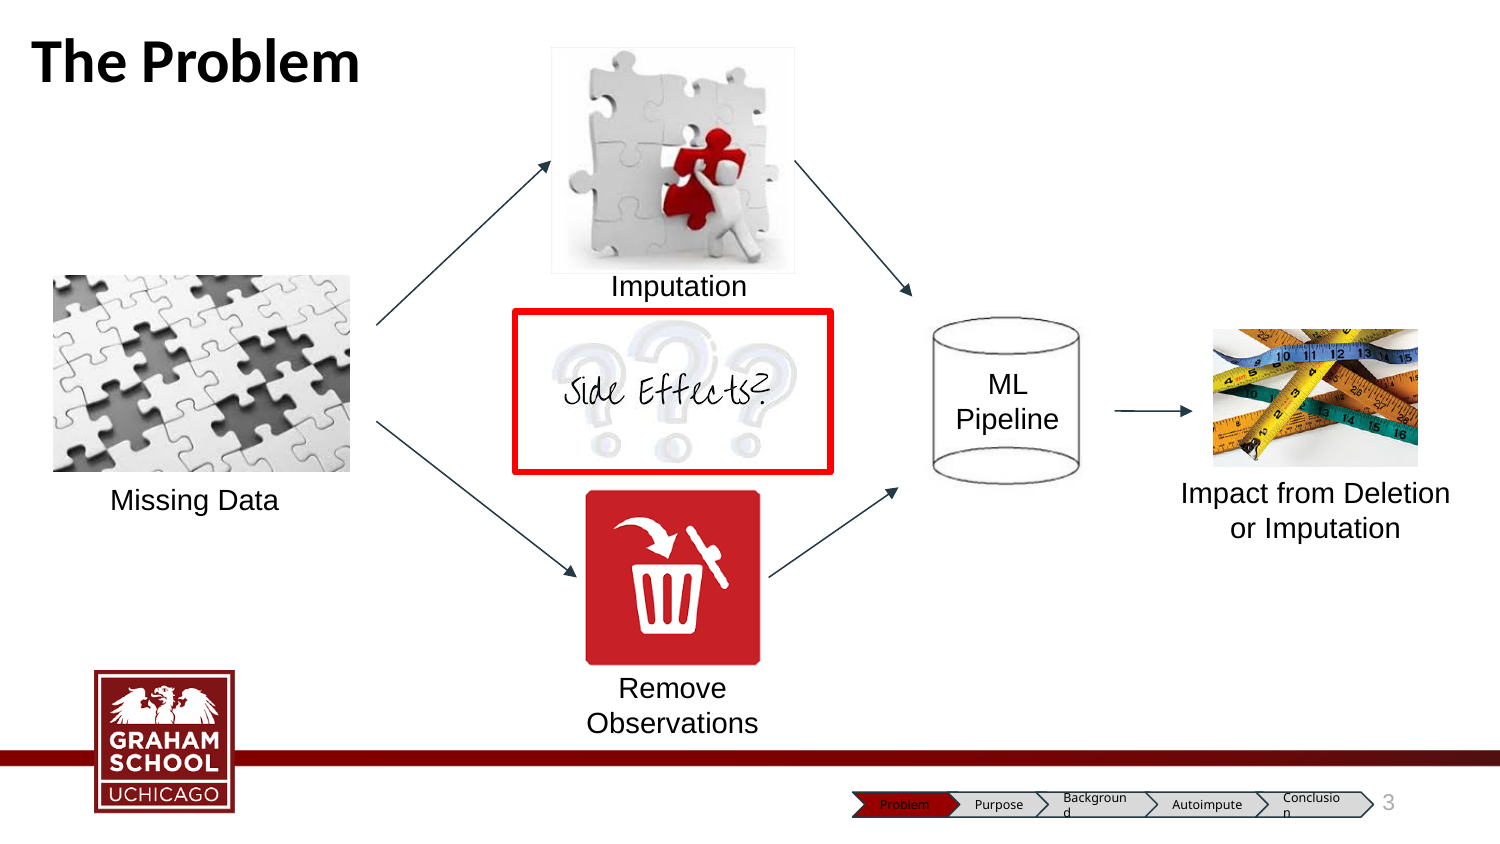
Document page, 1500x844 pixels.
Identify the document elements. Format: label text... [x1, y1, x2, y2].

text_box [852, 791, 1374, 818]
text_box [794, 160, 913, 297]
text_box Missing Data [40, 466, 350, 532]
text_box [376, 421, 578, 578]
text_box Imputation [589, 284, 769, 308]
title The Problem [20, 22, 1333, 186]
text_box Remove Observations [518, 654, 828, 720]
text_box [376, 160, 552, 326]
picture [0, 0, 1500, 844]
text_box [768, 486, 899, 578]
text_box Impact from Deletion or Imputation [1161, 459, 1471, 525]
slide_number 3 [1059, 782, 1407, 827]
